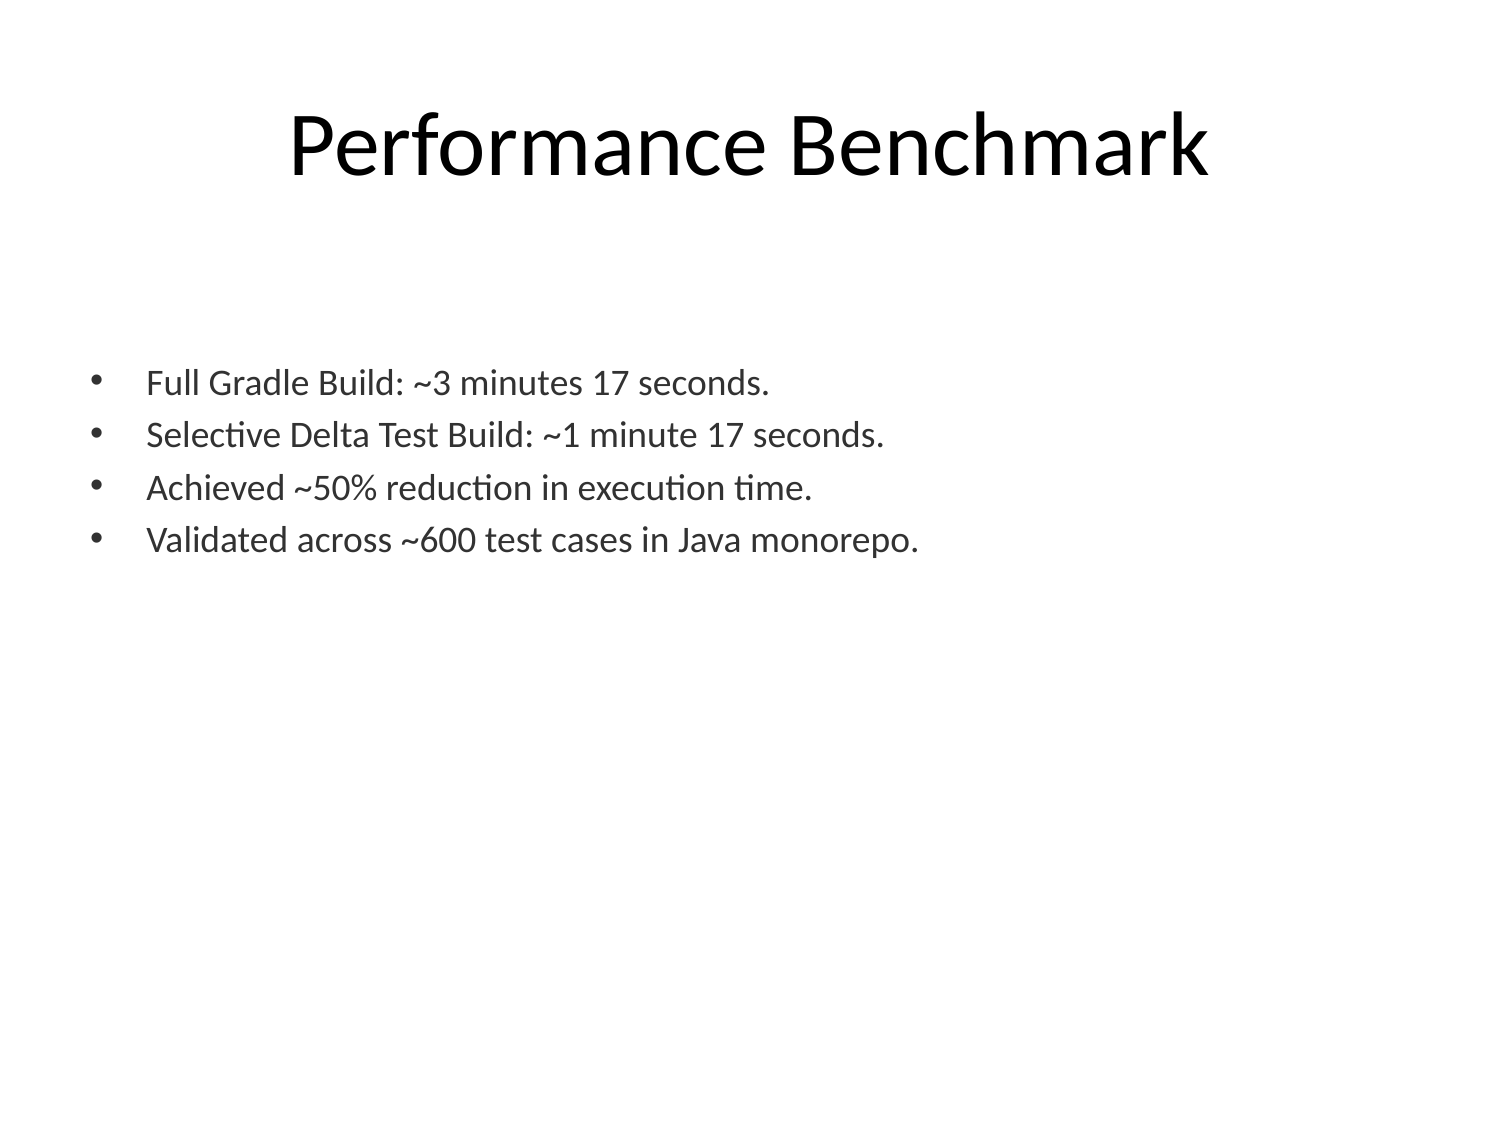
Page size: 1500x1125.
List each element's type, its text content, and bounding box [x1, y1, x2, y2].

list Full Gradle Build: ~3 minutes 17 seconds. Selective Delta Test Build: ~1 minute 17 seconds. Achieved ~50% reduction in execution time. Validated across ~600 test cases in Java monorepo. [75, 262, 1425, 1005]
title Performance Benchmark [75, 45, 1425, 233]
